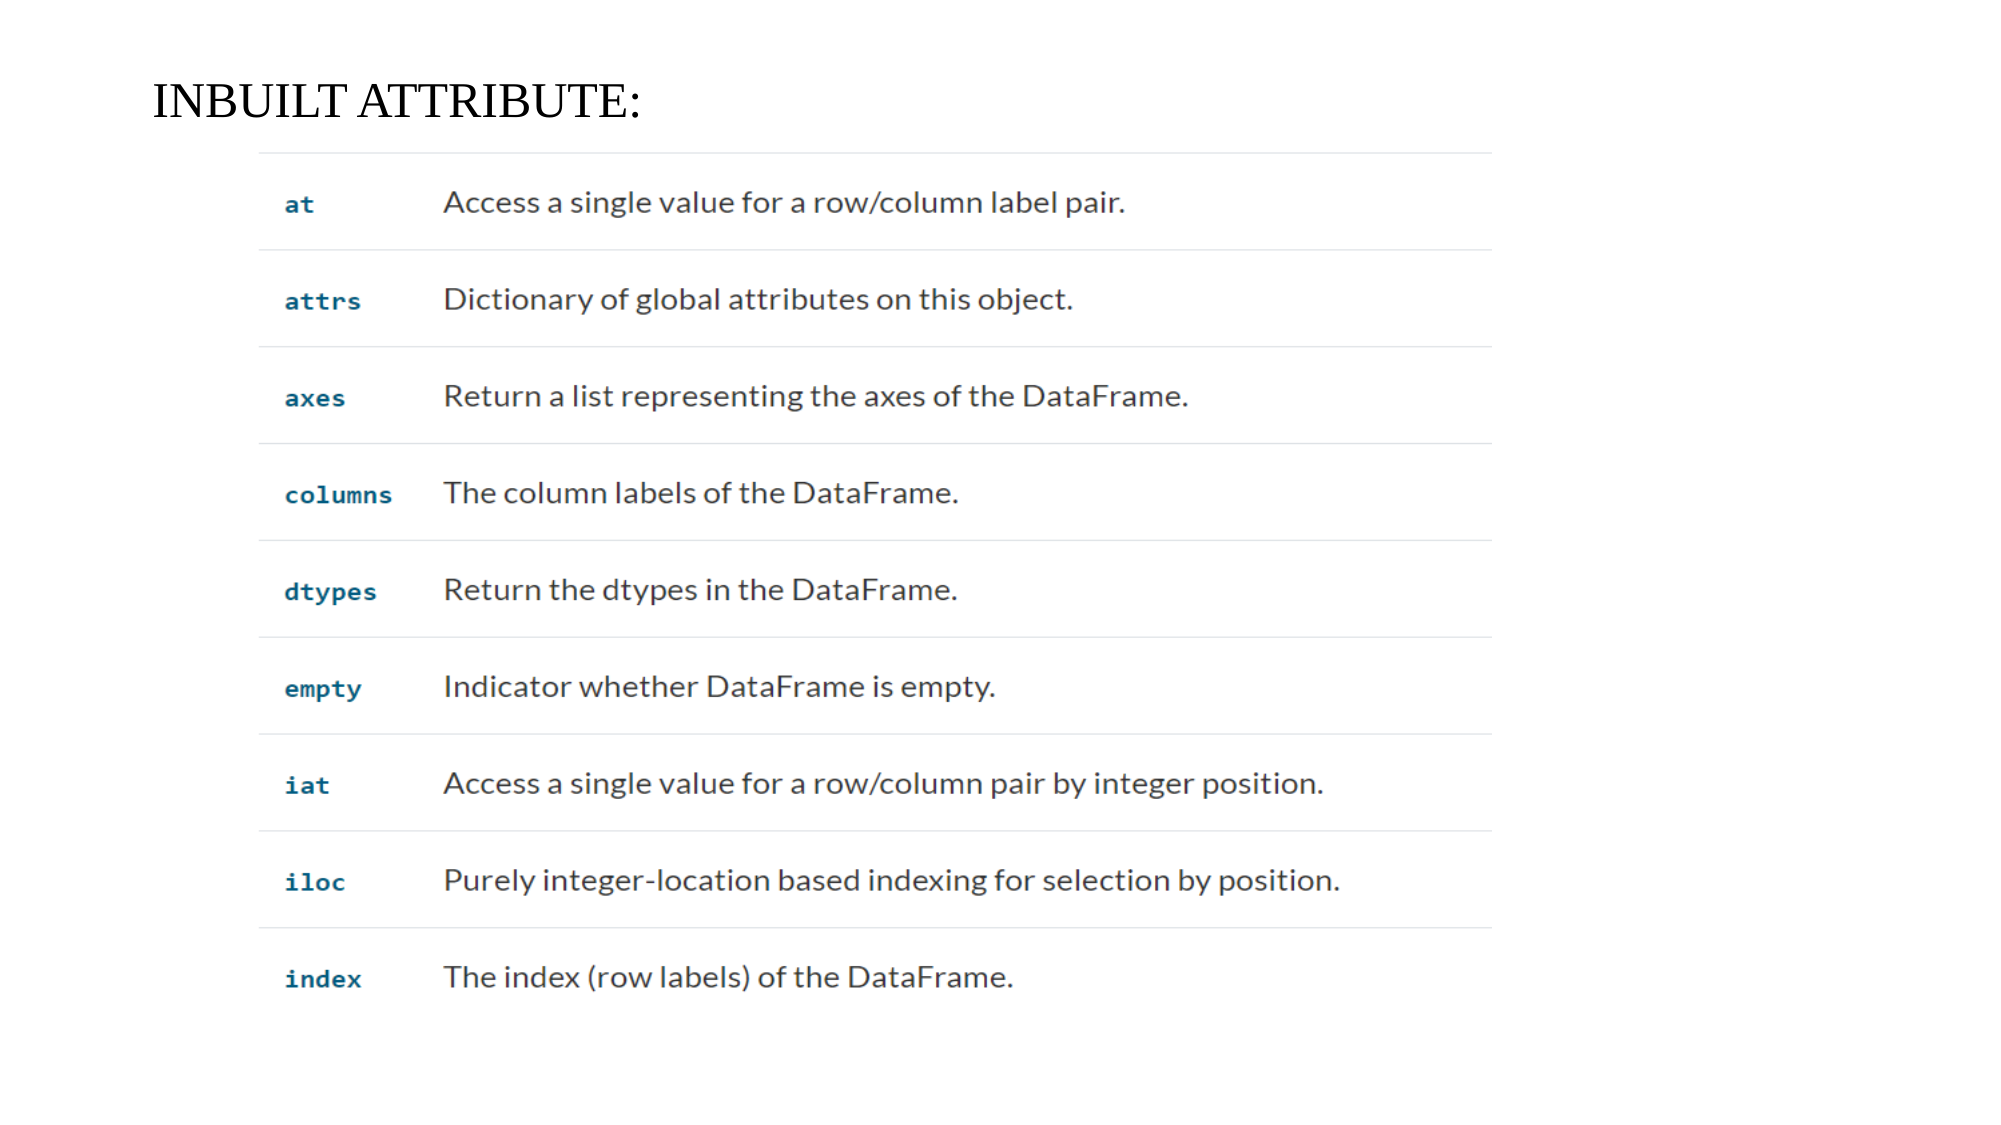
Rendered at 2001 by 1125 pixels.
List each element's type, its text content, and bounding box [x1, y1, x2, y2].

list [227, 150, 1492, 1014]
title INBUILT ATTRIBUTE: [137, 59, 1126, 142]
